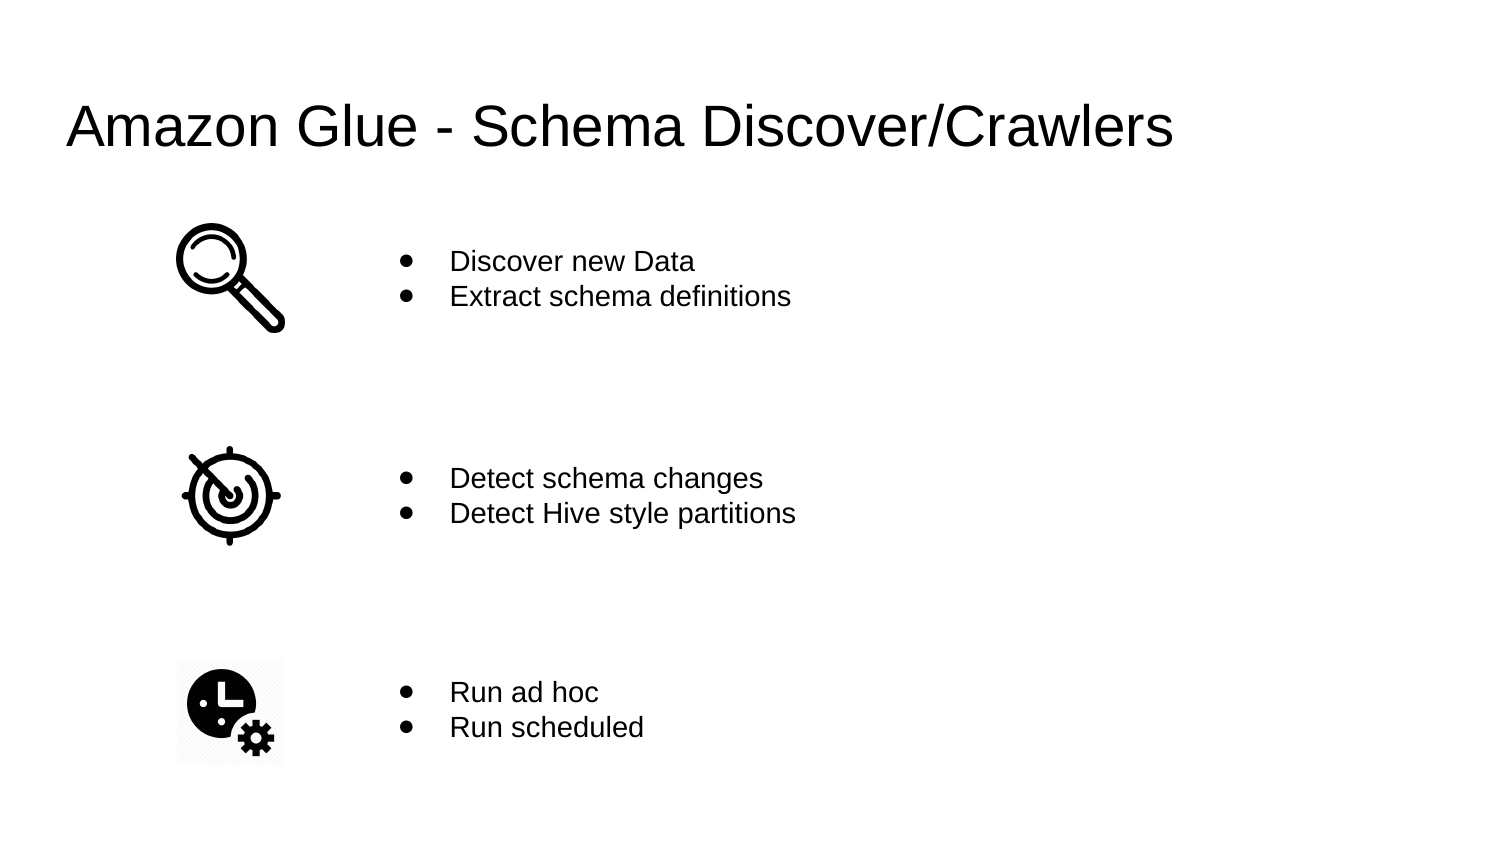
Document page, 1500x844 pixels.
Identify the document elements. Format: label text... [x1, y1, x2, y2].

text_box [175, 223, 813, 333]
title Amazon Glue - Schema Discover/Crawlers [51, 72, 1449, 167]
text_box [175, 440, 813, 550]
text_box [175, 657, 813, 767]
